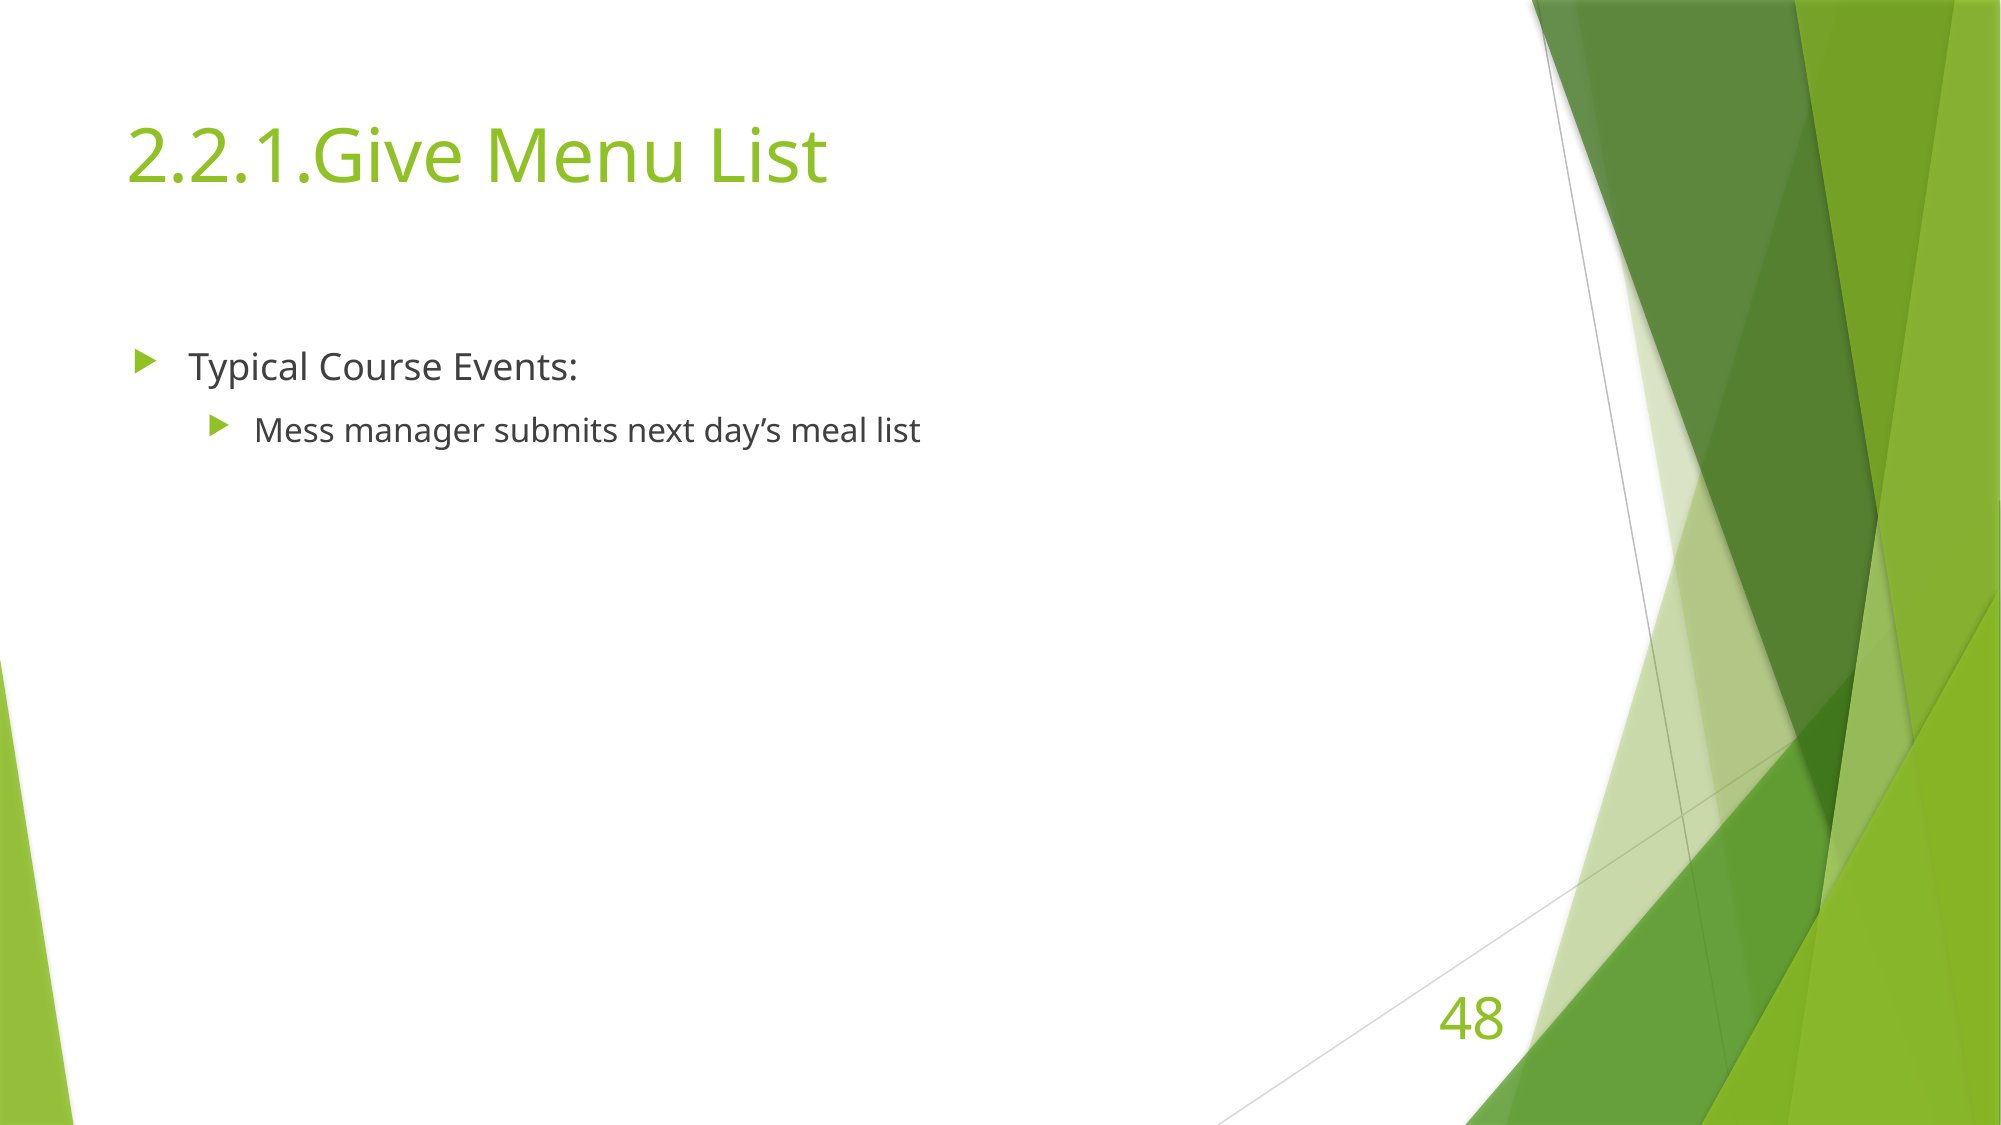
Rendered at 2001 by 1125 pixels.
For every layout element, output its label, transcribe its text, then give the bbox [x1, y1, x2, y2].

title 2.2.1.Give Menu List [111, 99, 1522, 317]
list Typical Course Events: Mess manager submits next day’s meal list [117, 335, 1528, 973]
slide_number 48 [1409, 991, 1522, 1051]
